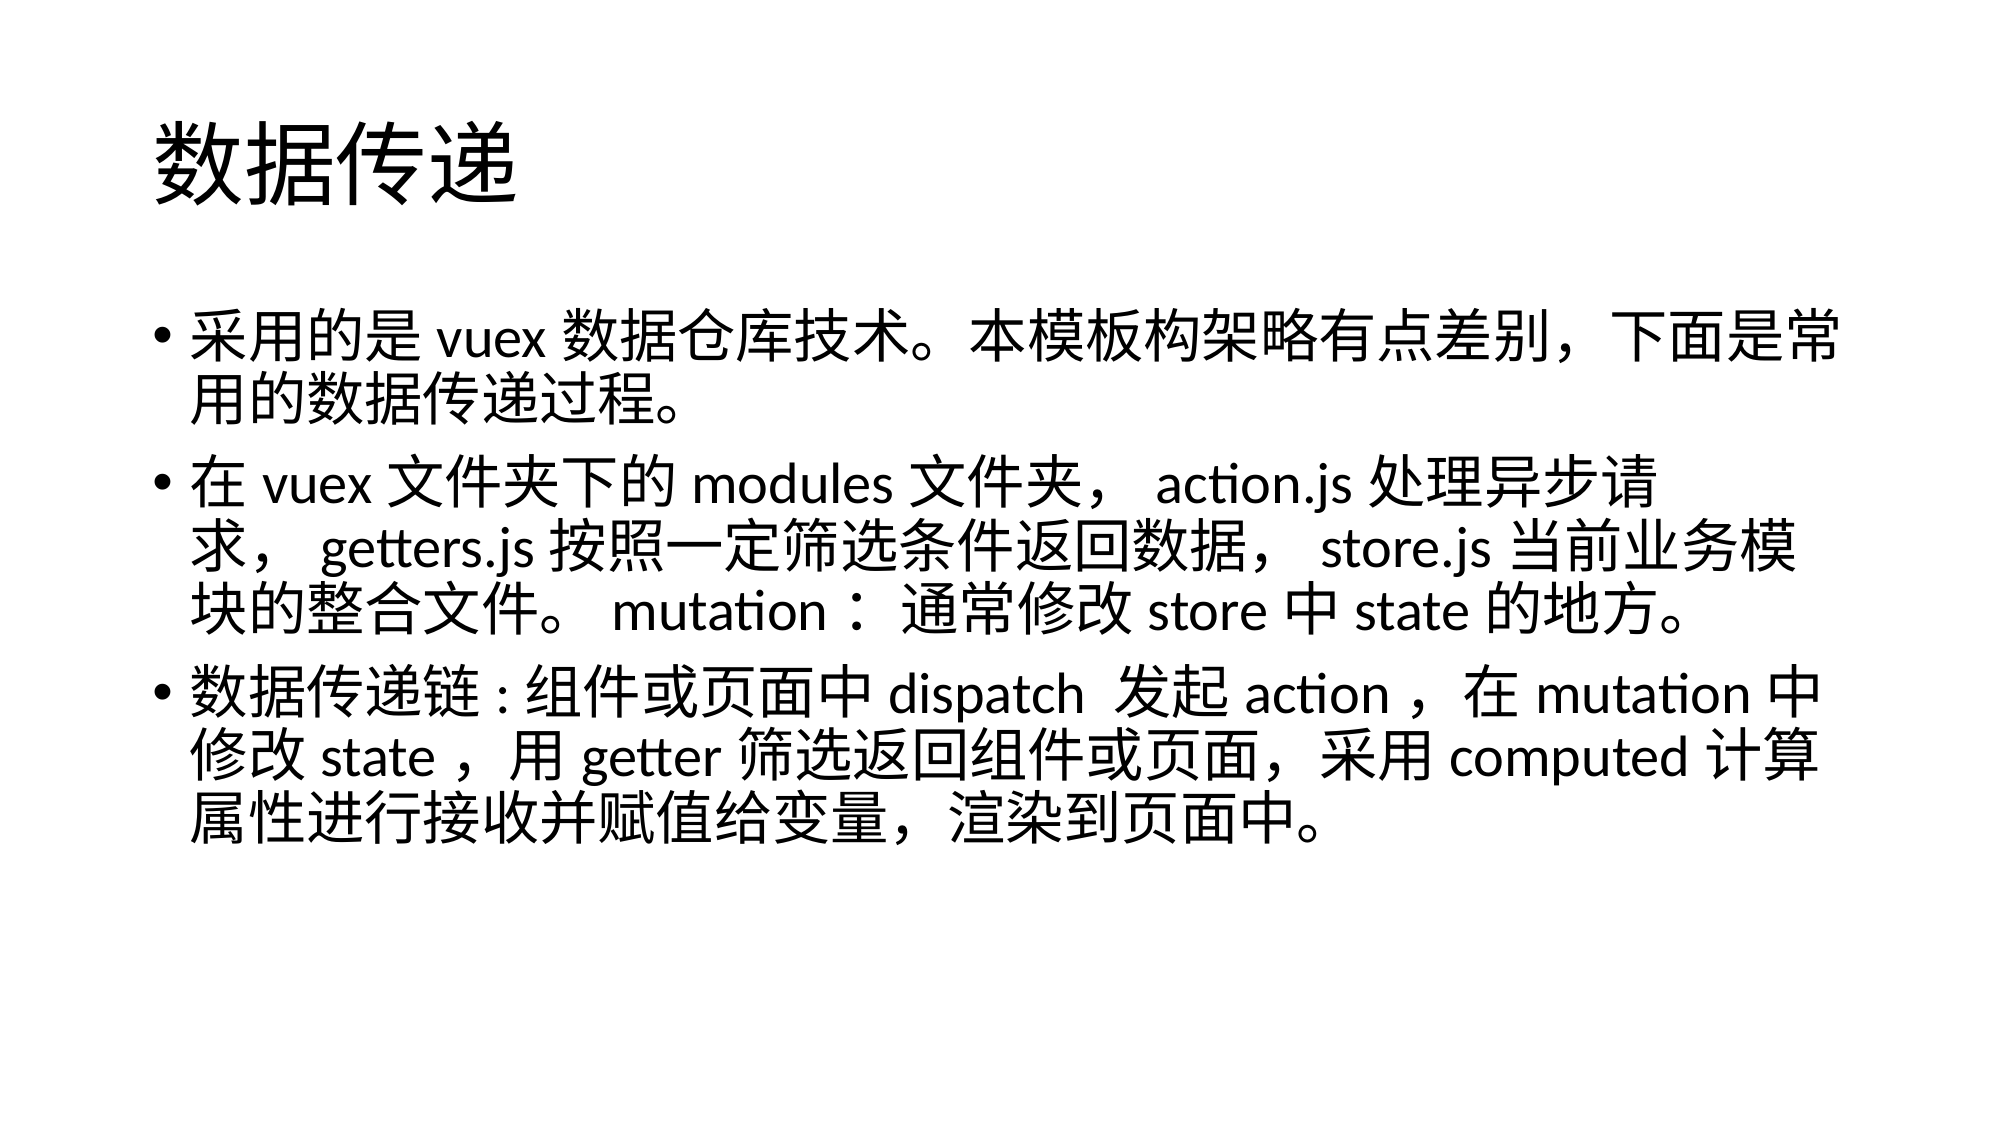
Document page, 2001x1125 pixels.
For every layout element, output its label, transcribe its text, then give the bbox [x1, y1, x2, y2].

list 采用的是vuex数据仓库技术。本模板构架略有点差别，下面是常用的数据传递过程。 在vuex文件夹下的modules文件夹，action.js处理异步请求，getters.js按照一定筛选条件返回数据，store.js当前业务模块的整合文件。mutation：通常修改store中state的地方。 数据传递链:组件或页面中dispatch 发起action，在mutation中修改state，用getter筛选返回组件或页面，采用computed计算属性进行接收并赋值给变量，渲染到页面中。 [137, 299, 1863, 1014]
title 数据传递 [137, 59, 1863, 278]
